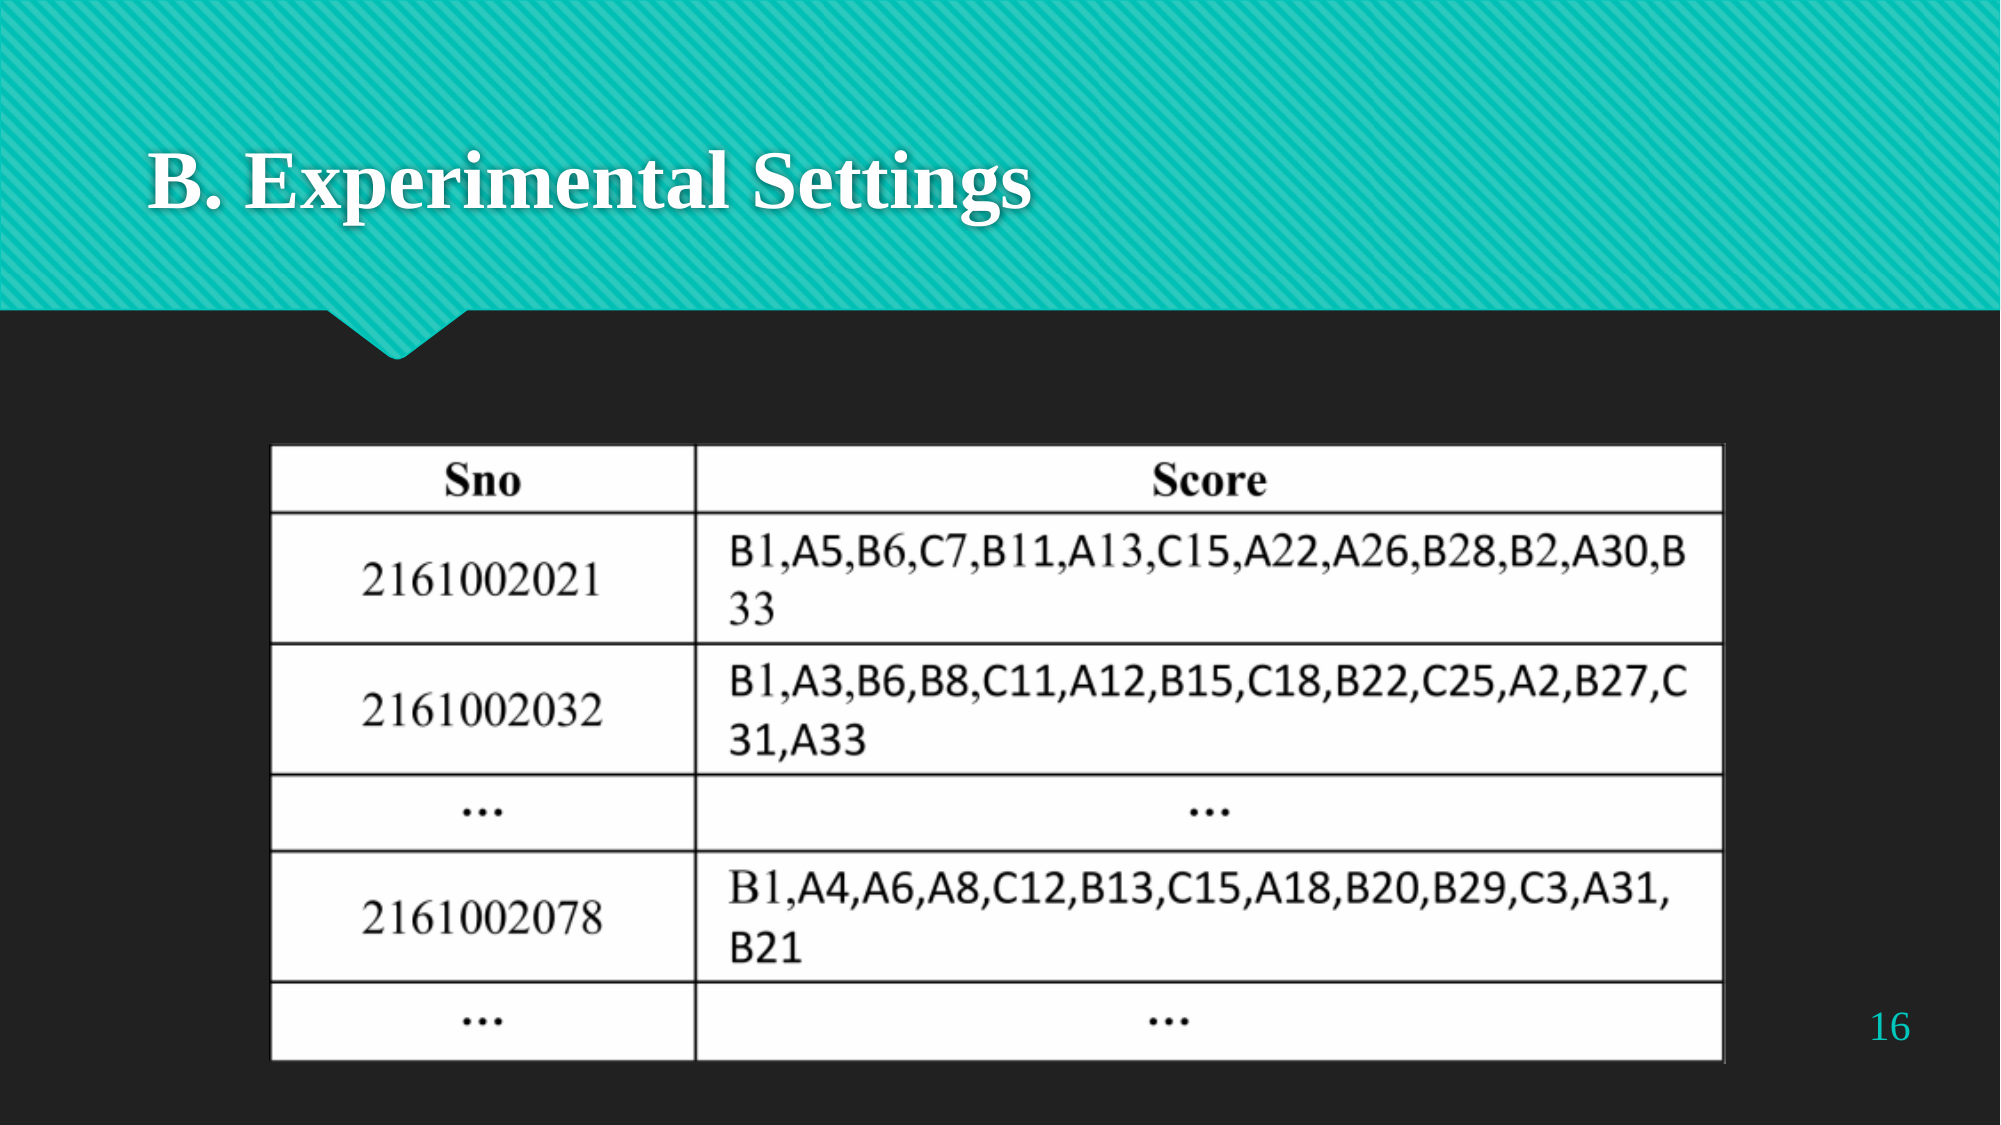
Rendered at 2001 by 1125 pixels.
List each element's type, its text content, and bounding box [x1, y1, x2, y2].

picture [269, 443, 1726, 1064]
title B. Experimental Settings [132, 73, 1868, 233]
slide_number 16 [1751, 970, 1926, 1051]
